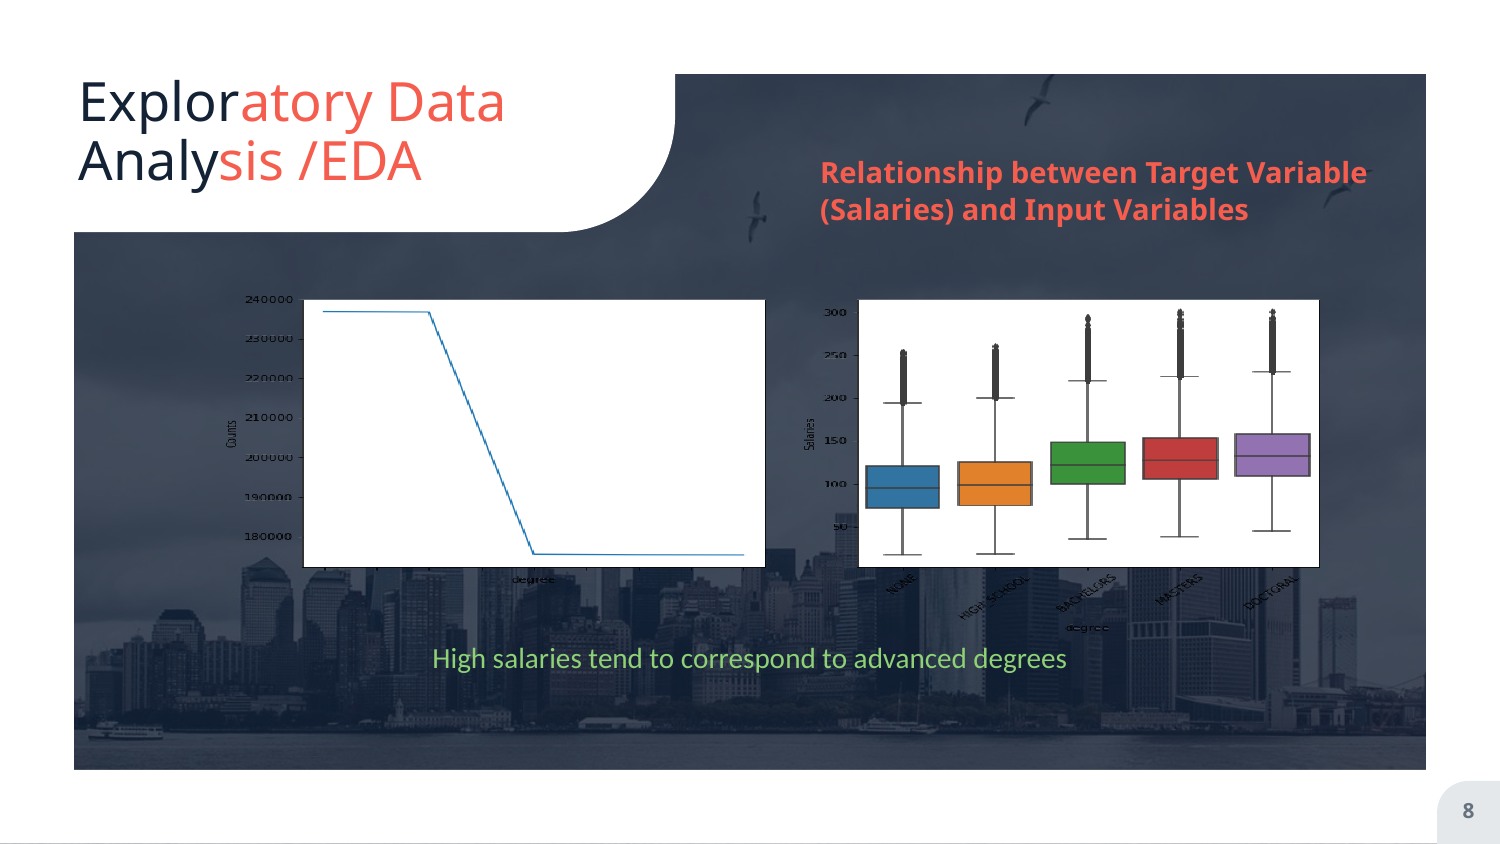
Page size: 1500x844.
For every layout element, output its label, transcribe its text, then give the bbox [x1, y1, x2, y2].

picture [217, 290, 1327, 638]
text_box High salaries tend to correspond to advanced degrees [374, 646, 1125, 682]
slide_number 8 [1437, 780, 1500, 844]
text_box Relationship between Target Variable (Salaries) and Input Variables [805, 144, 1409, 234]
title Exploratory Data Analysis /EDA [78, 19, 683, 248]
